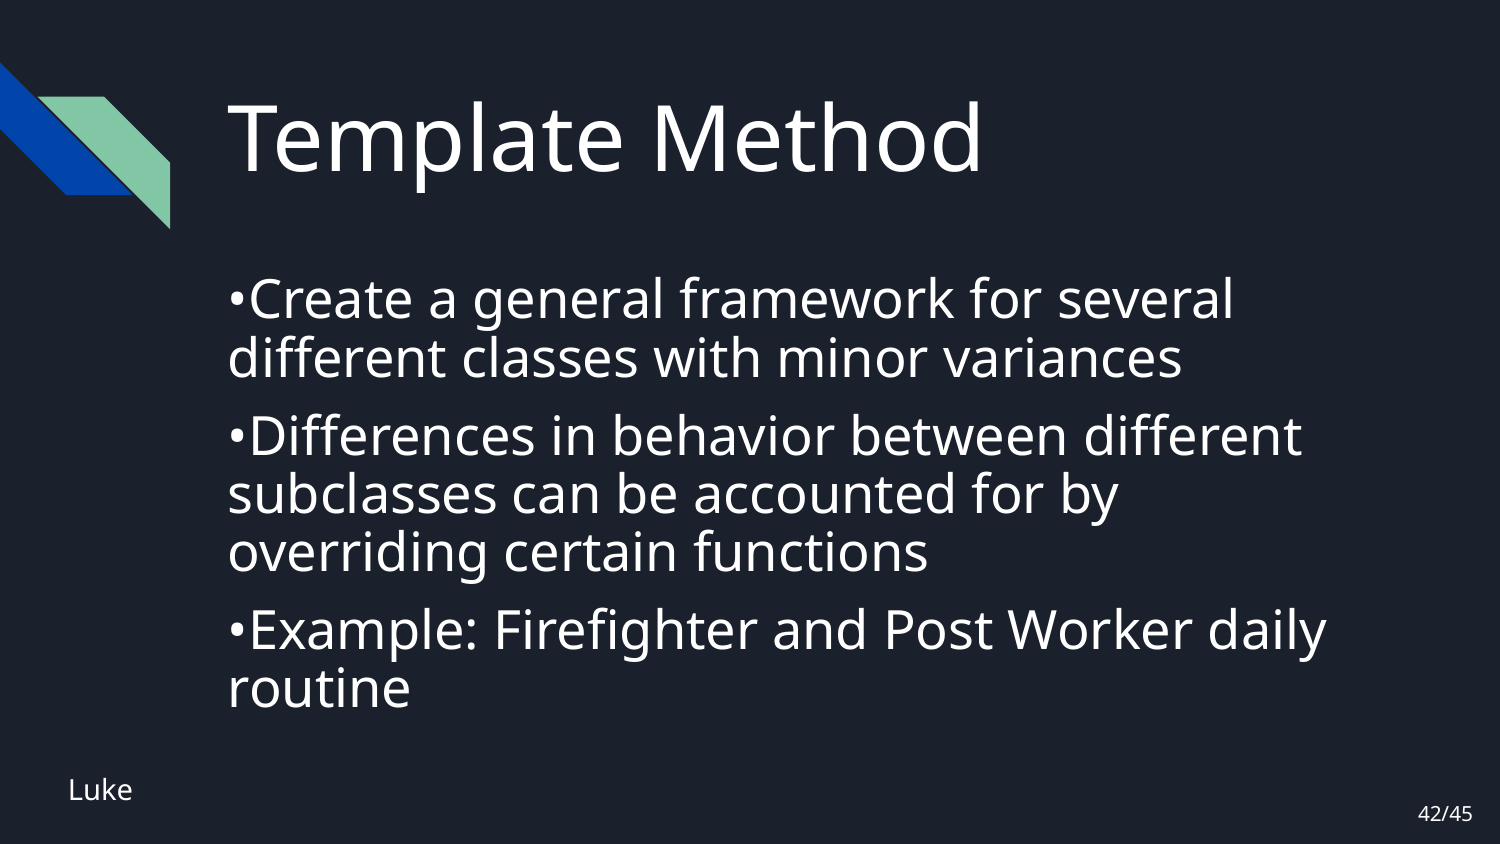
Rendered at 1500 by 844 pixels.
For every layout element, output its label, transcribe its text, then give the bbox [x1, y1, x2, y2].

text_box Luke [52, 763, 277, 814]
title Template Method [212, 64, 1368, 215]
list 42/45 [1403, 781, 1500, 844]
list •Create a general framework for several different classes with minor variances •Differences in behavior between different subclasses can be accounted for by overriding certain functions •Example: Firefighter and Post Worker daily routine [212, 257, 1368, 735]
